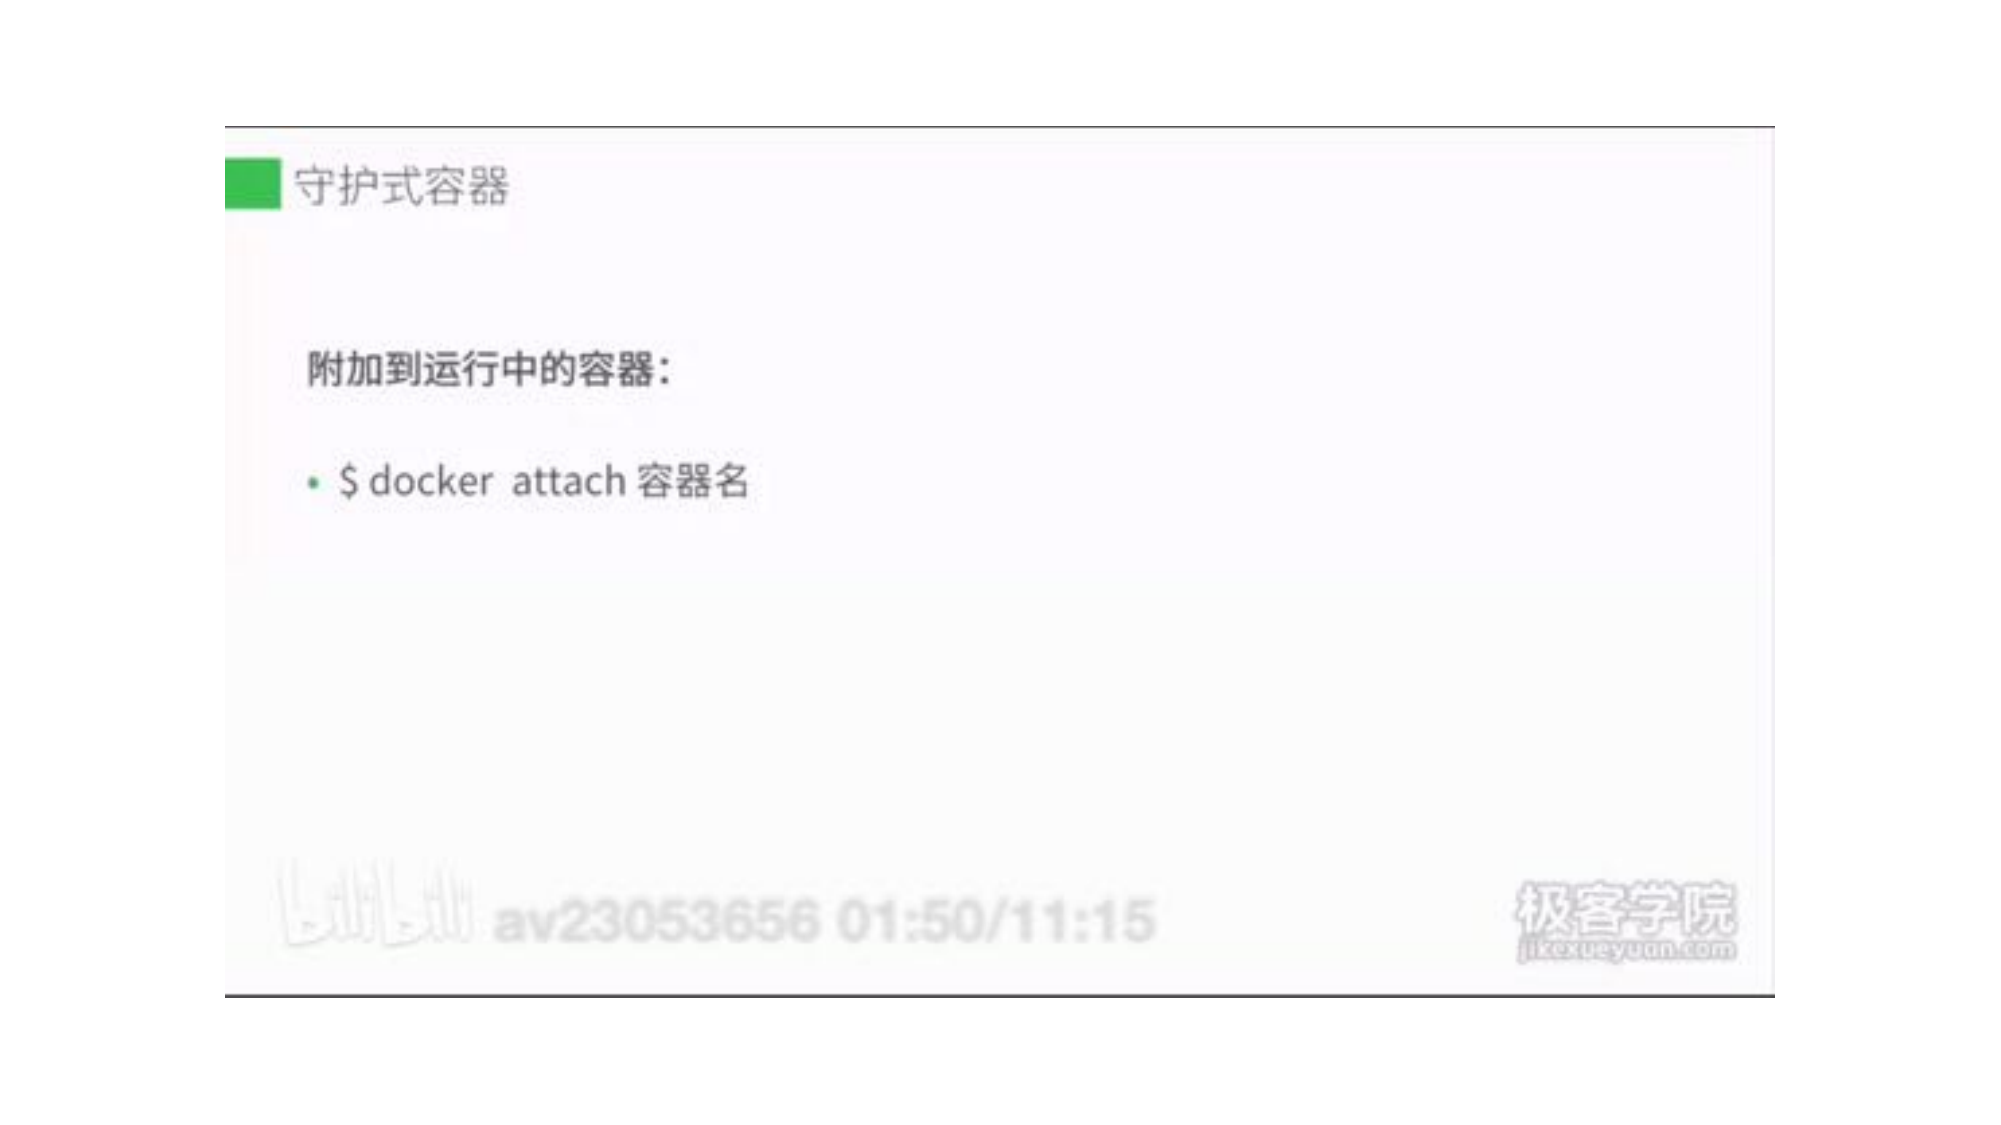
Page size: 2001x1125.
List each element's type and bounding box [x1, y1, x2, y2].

picture [225, 126, 1775, 999]
